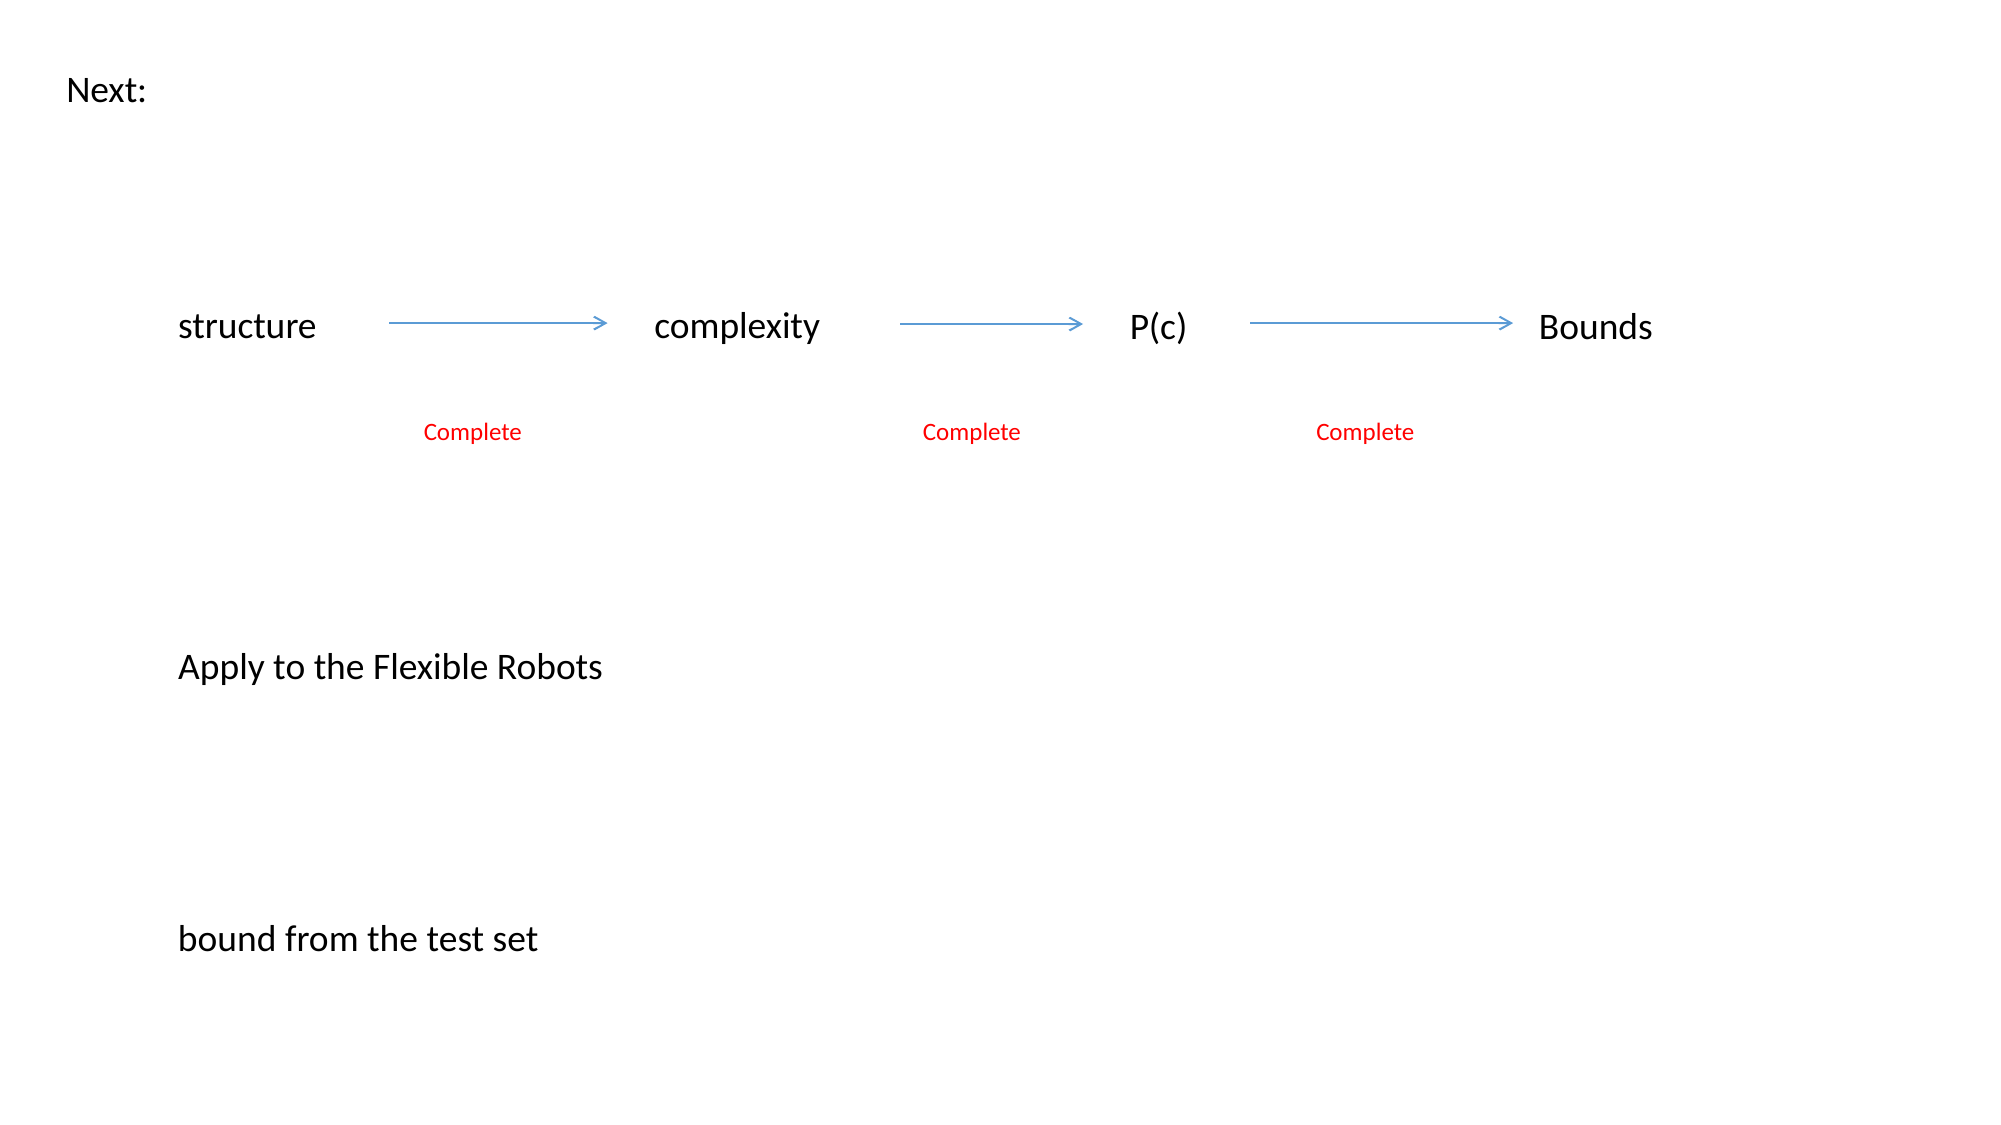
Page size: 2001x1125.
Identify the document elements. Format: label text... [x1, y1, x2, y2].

text_box P(c) [1115, 294, 1222, 354]
text_box Apply to the Flexible Robots [163, 634, 1116, 694]
text_box Complete [908, 407, 1145, 550]
text_box Bounds [1524, 294, 1835, 354]
text_box complexity [639, 293, 915, 353]
text_box bound from the test set [163, 906, 1115, 966]
text_box structure [163, 293, 376, 353]
text_box Complete [408, 407, 645, 550]
text_box Next: [51, 57, 264, 117]
text_box Complete [1301, 407, 1538, 550]
